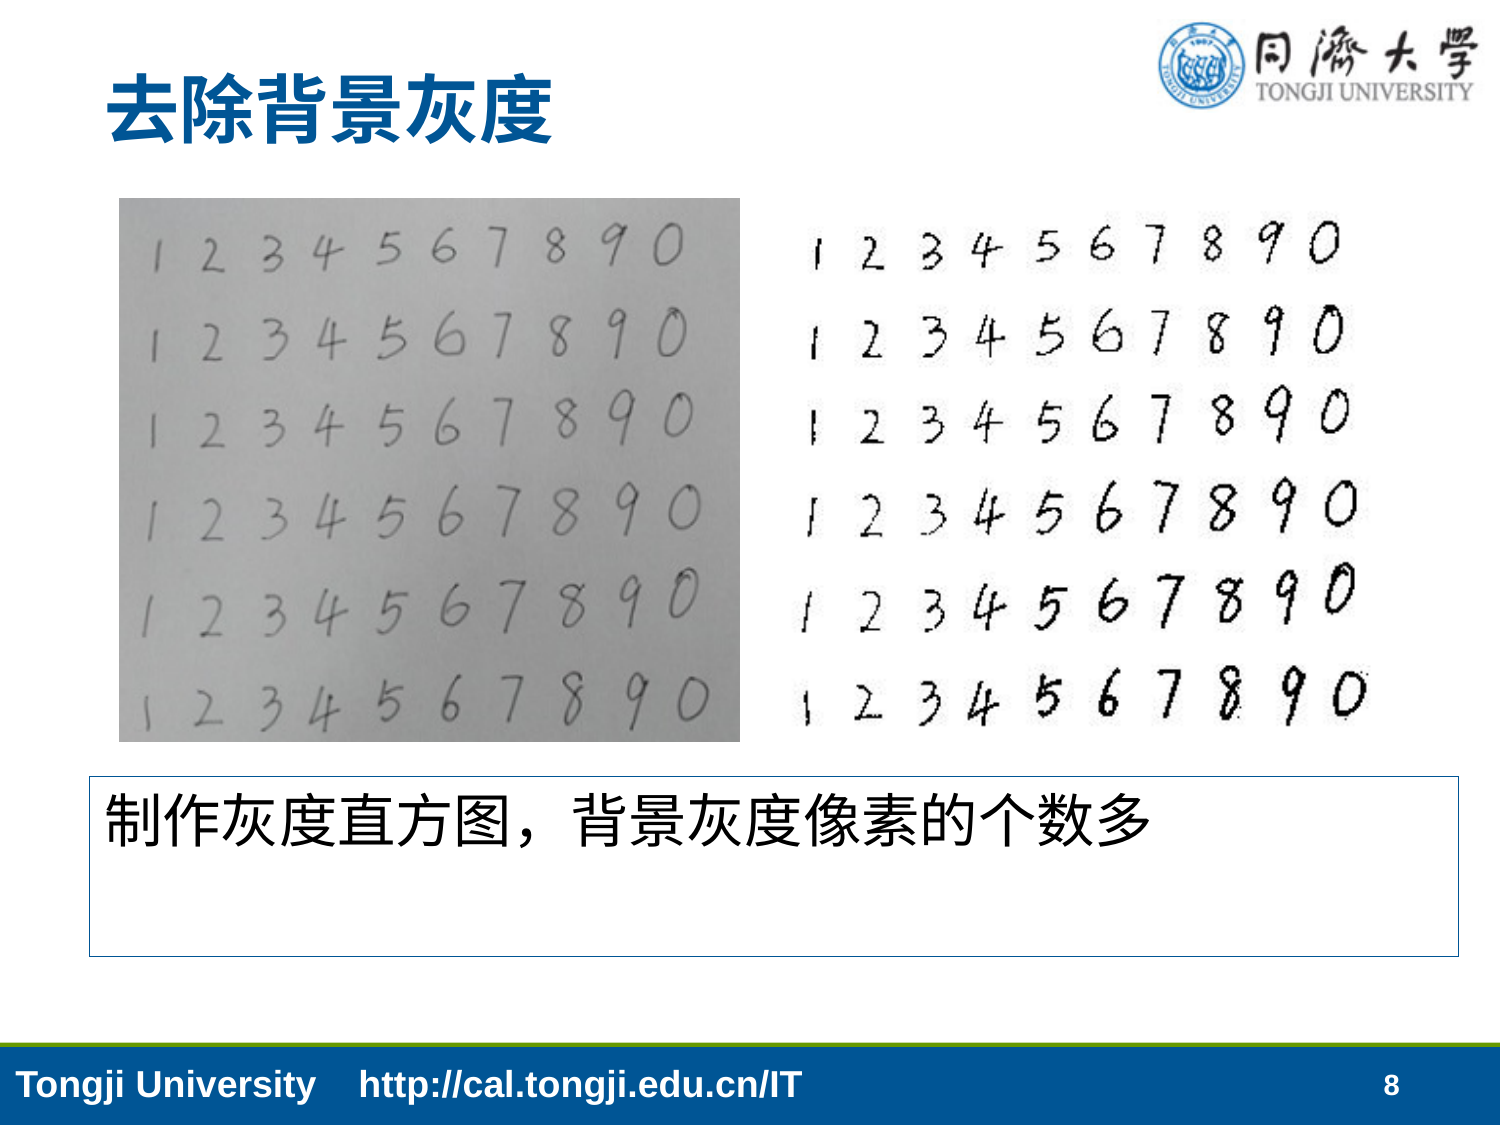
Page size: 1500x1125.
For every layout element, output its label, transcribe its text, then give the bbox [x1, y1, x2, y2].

picture [119, 197, 740, 742]
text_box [777, 197, 1396, 742]
text_box 制作灰度直方图，背景灰度像素的个数多 [89, 776, 1459, 957]
title 去除背景灰度 [89, 12, 1396, 163]
picture [1396, 19, 1495, 113]
